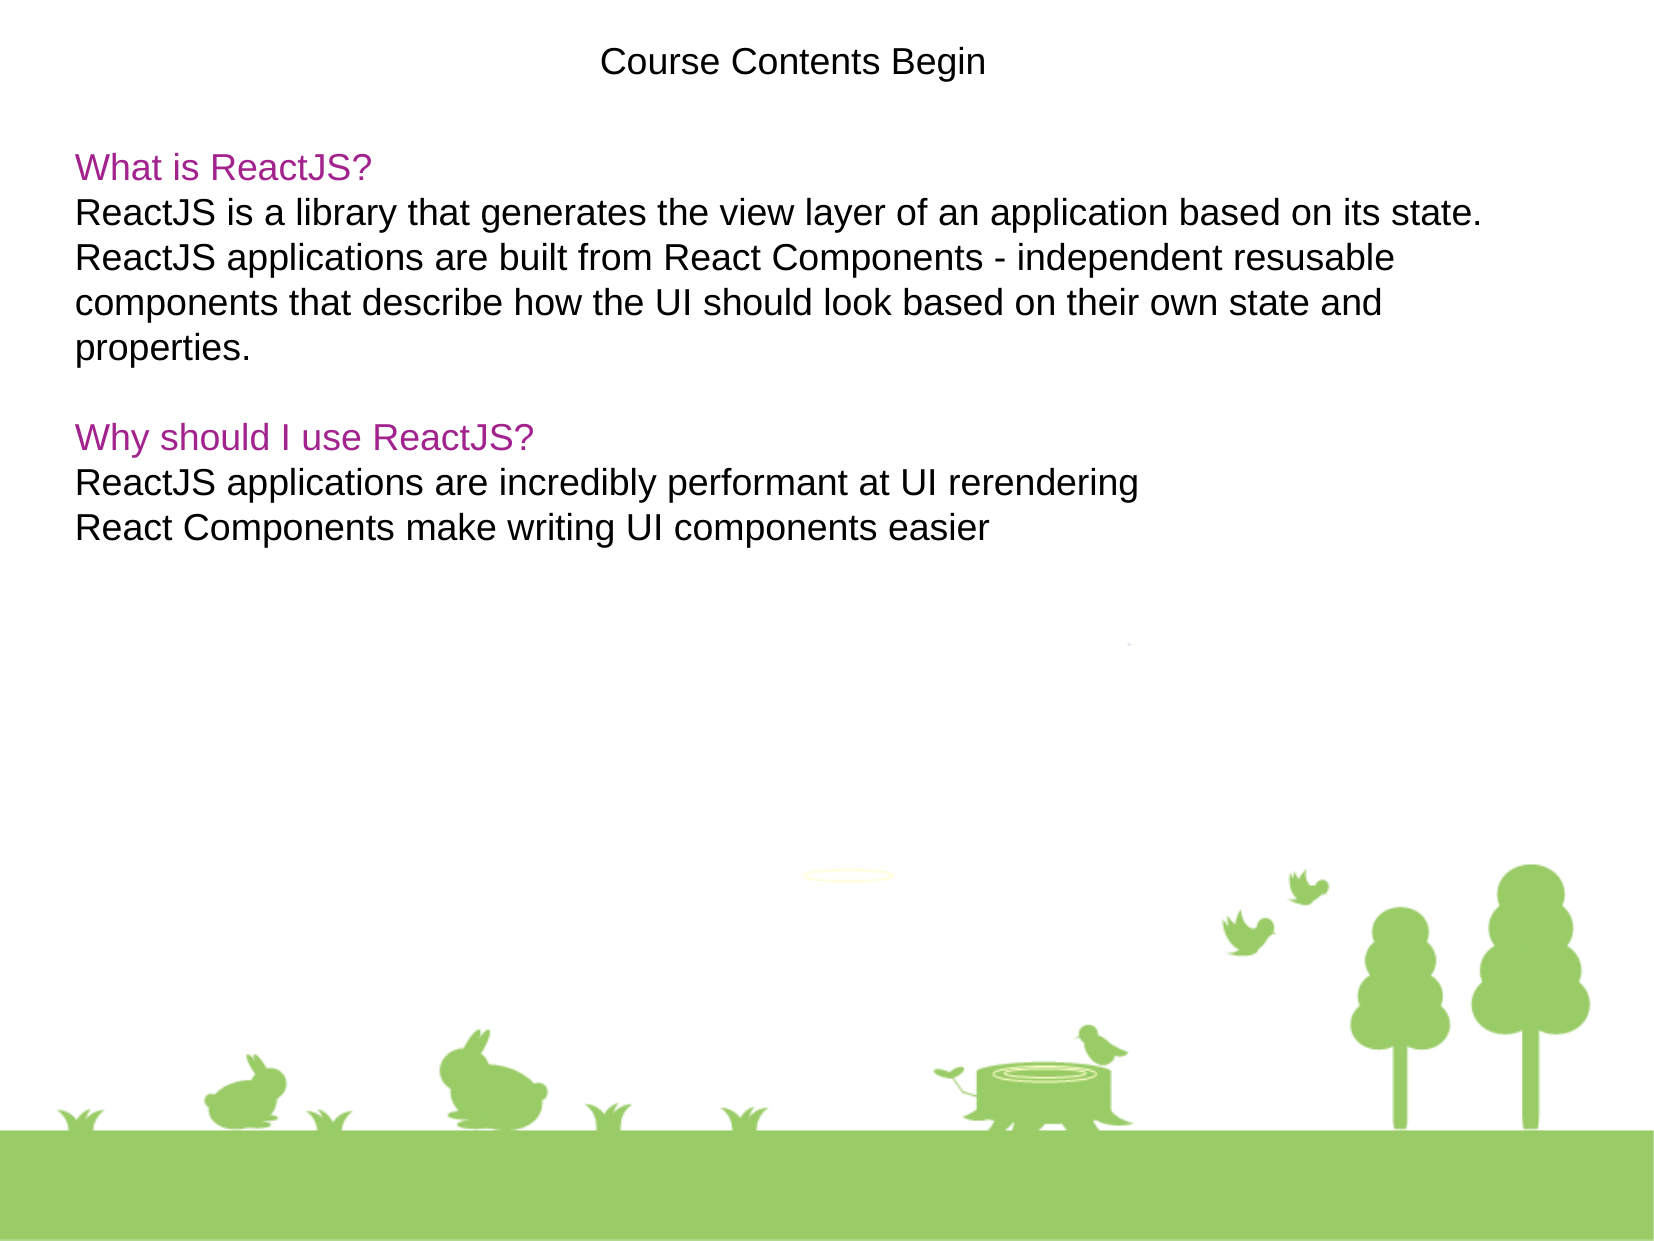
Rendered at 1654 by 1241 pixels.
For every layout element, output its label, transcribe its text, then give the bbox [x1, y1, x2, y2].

text_box What is ReactJS? ReactJS is a library that generates the view layer of an application based on its state. ReactJS applications are built from React Components - independent resusable components that describe how the UI should look based on their own state and properties. Why should I use ReactJS? ReactJS applications are incredibly performant at UI rerendering React Components make writing UI components easier [59, 135, 1530, 570]
picture [0, 0, 1654, 1241]
text_box Course Contents Begin [584, 29, 1080, 87]
